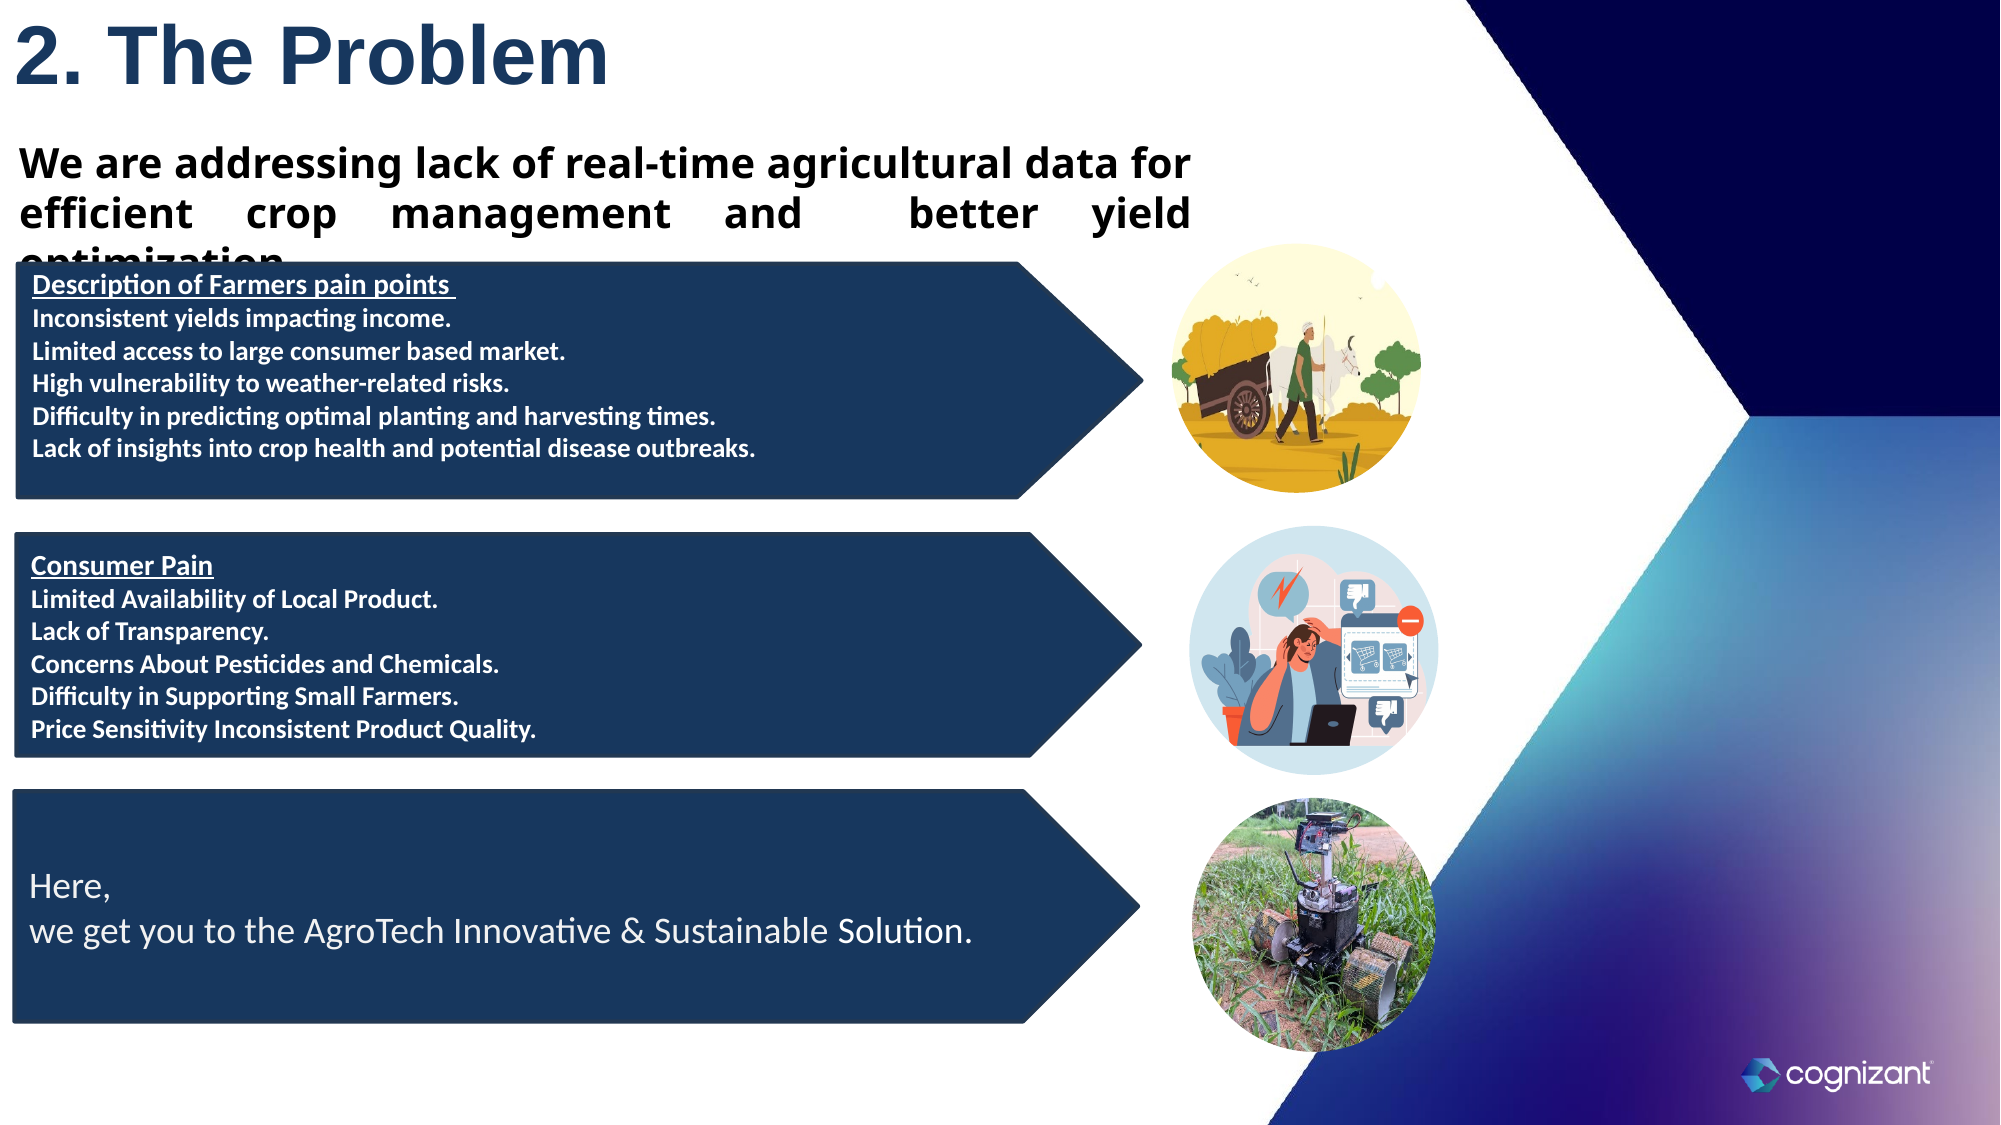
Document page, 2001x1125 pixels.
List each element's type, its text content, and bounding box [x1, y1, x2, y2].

picture [1171, 243, 1422, 494]
picture [1191, 797, 1436, 1053]
text_box Description of Farmers pain points Inconsistent yields impacting income. Limited access to large consumer based market. High vulnerability to weather-related risks. Difficulty in predicting optimal planting and harvesting times. Lack of insights into crop health and potential disease outbreaks. [15, 261, 1144, 500]
title 2. The Problem [14, 1, 1100, 129]
text_box Here, we get you to the AgroTech Innovative & Sustainable Solution. [12, 789, 1141, 1024]
text_box We are addressing lack of real-time agricultural data for efficient crop management and better yield optimization. [4, 129, 1208, 340]
text_box [54, 543, 1139, 645]
text_box Consumer Pain Limited Availability of Local Product. Lack of Transparency. Concerns About Pesticides and Chemicals. Difficulty in Supporting Small Farmers. Price Sensitivity Inconsistent Product Quality. [14, 532, 1143, 758]
picture [1189, 525, 1439, 776]
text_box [1258, 0, 2000, 1125]
